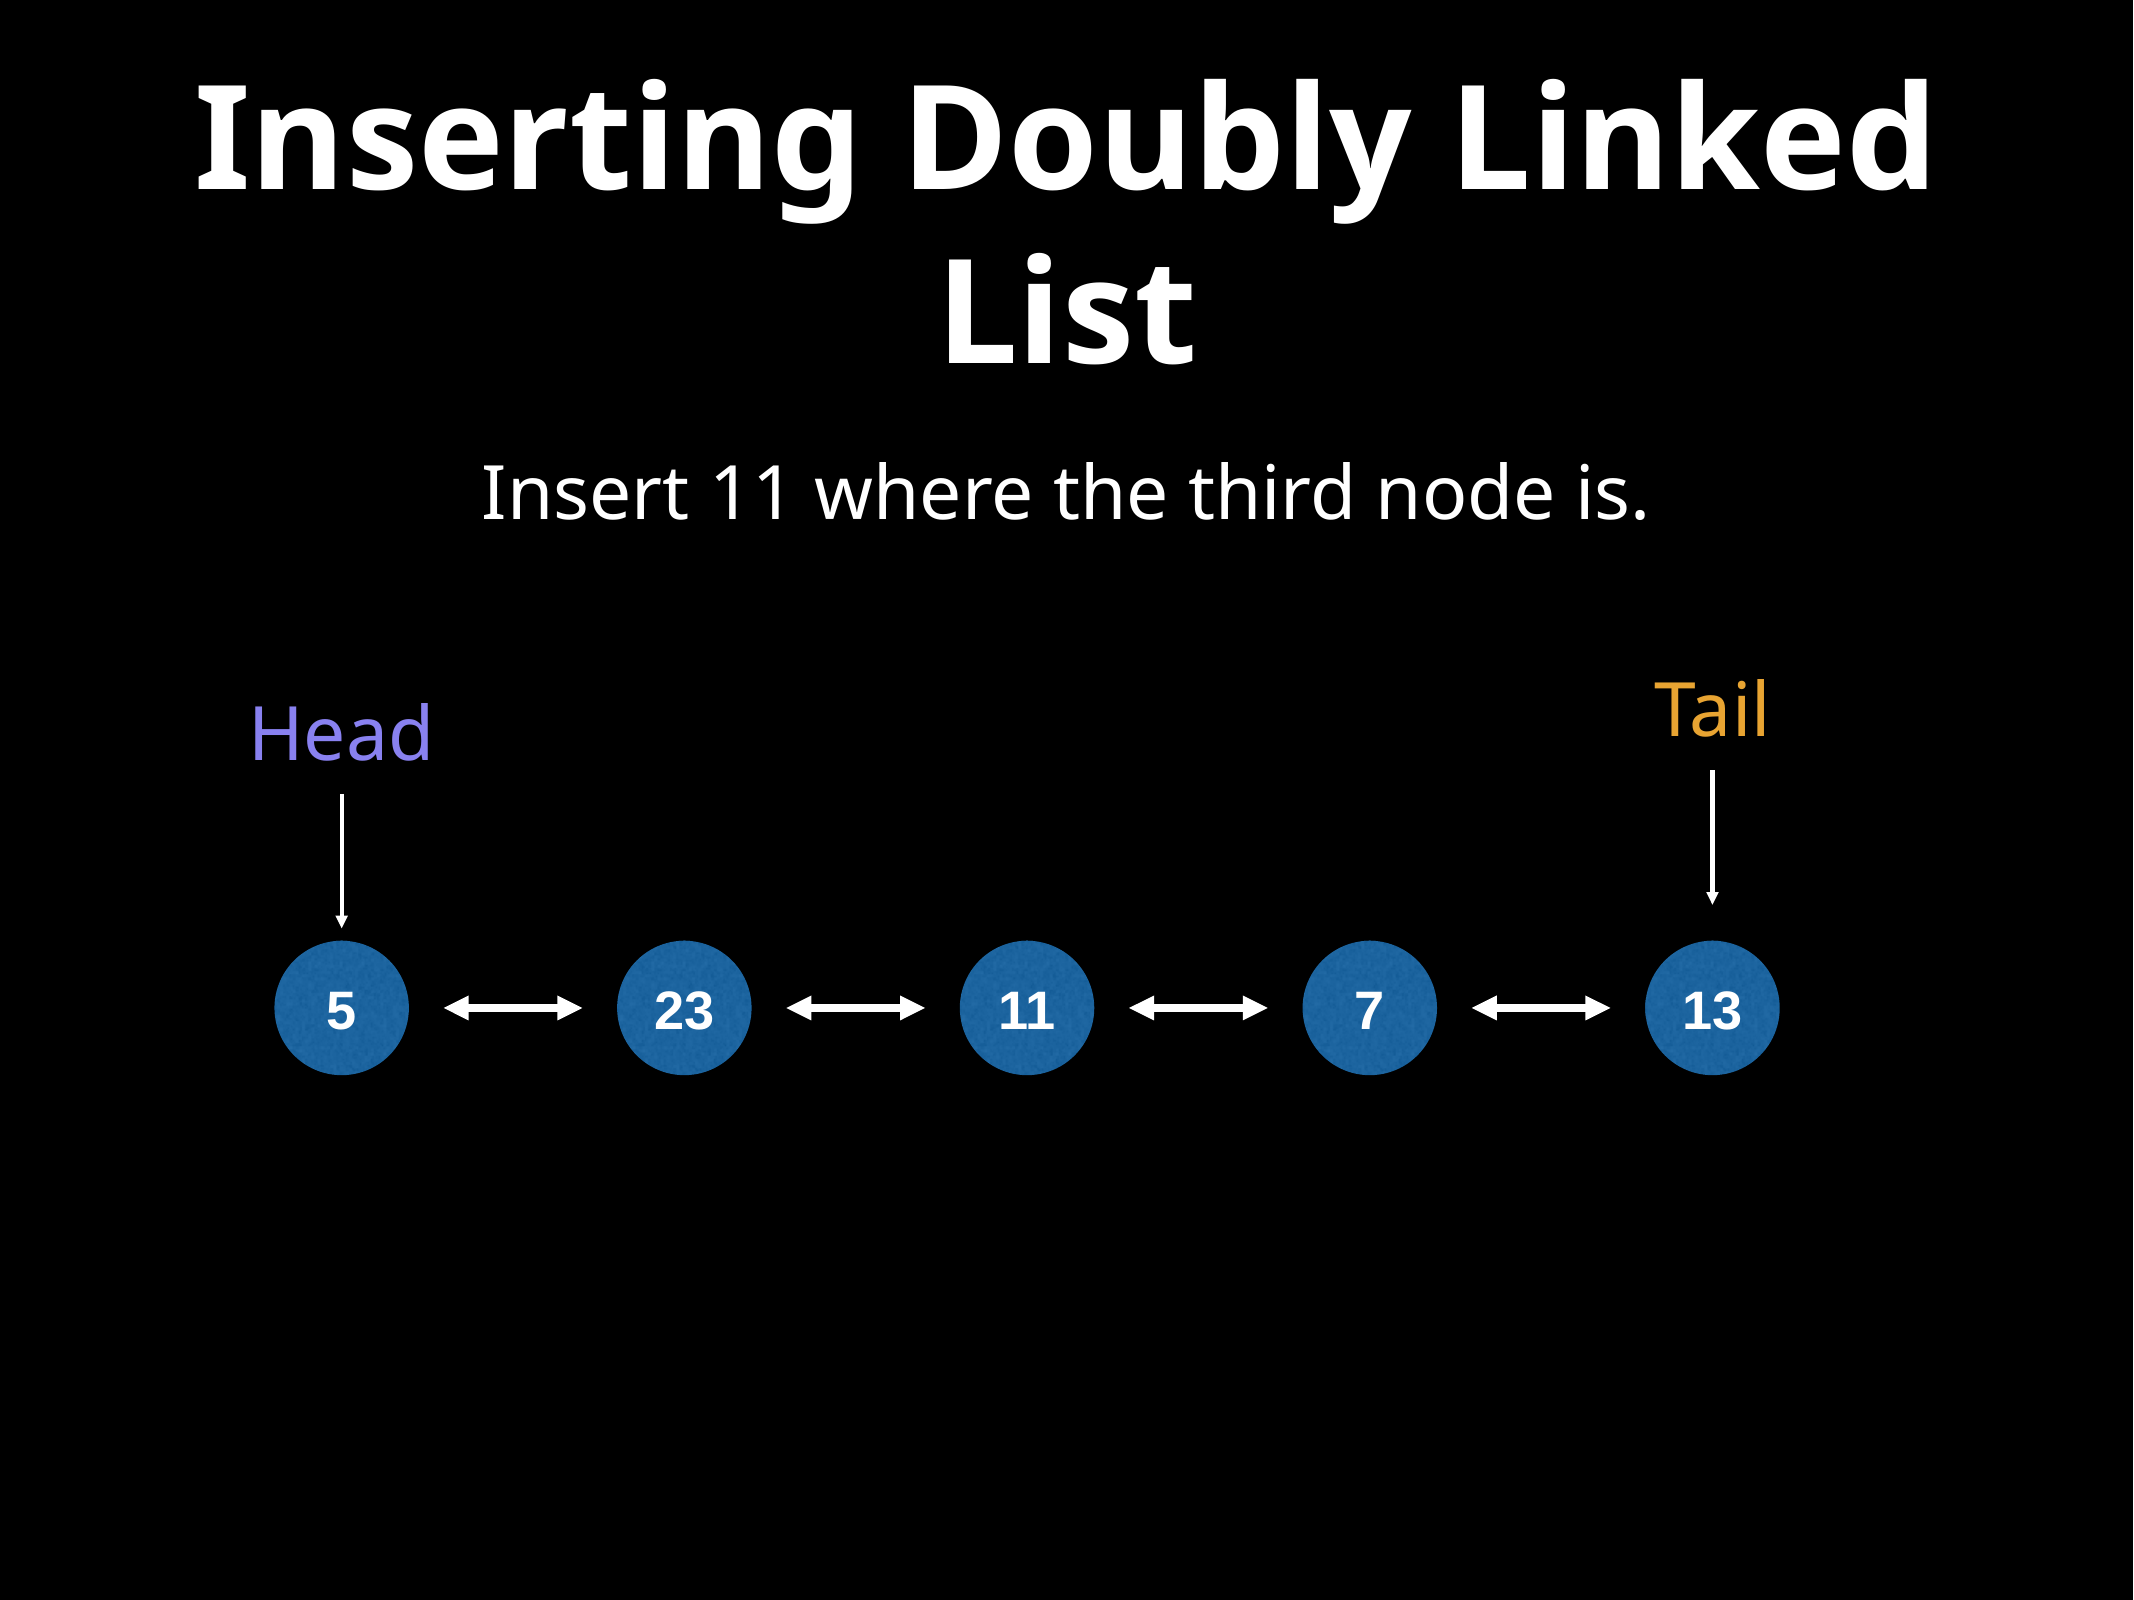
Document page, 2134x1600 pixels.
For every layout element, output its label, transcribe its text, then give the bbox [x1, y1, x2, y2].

text_box 13 [1645, 940, 1780, 1076]
text_box [548, 1001, 583, 1015]
text_box [1706, 770, 1719, 905]
text_box [1129, 1001, 1234, 1015]
text_box 5 [274, 940, 409, 1076]
text_box 7 [1302, 940, 1438, 1076]
text_box [443, 1001, 548, 1015]
text_box [1234, 1001, 1268, 1015]
text_box Tail [1645, 653, 1779, 761]
text_box [786, 1001, 891, 1015]
text_box [1577, 1001, 1611, 1015]
title Inserting Doubly Linked List [155, 41, 1978, 397]
text_box 23 [617, 940, 752, 1076]
text_box 11 [959, 940, 1095, 1076]
text_box [335, 793, 348, 929]
text_box Head [240, 677, 443, 784]
text_box [891, 1001, 926, 1015]
text_box Insert 11 where the third node is. [473, 435, 1660, 543]
text_box [1471, 1001, 1577, 1015]
